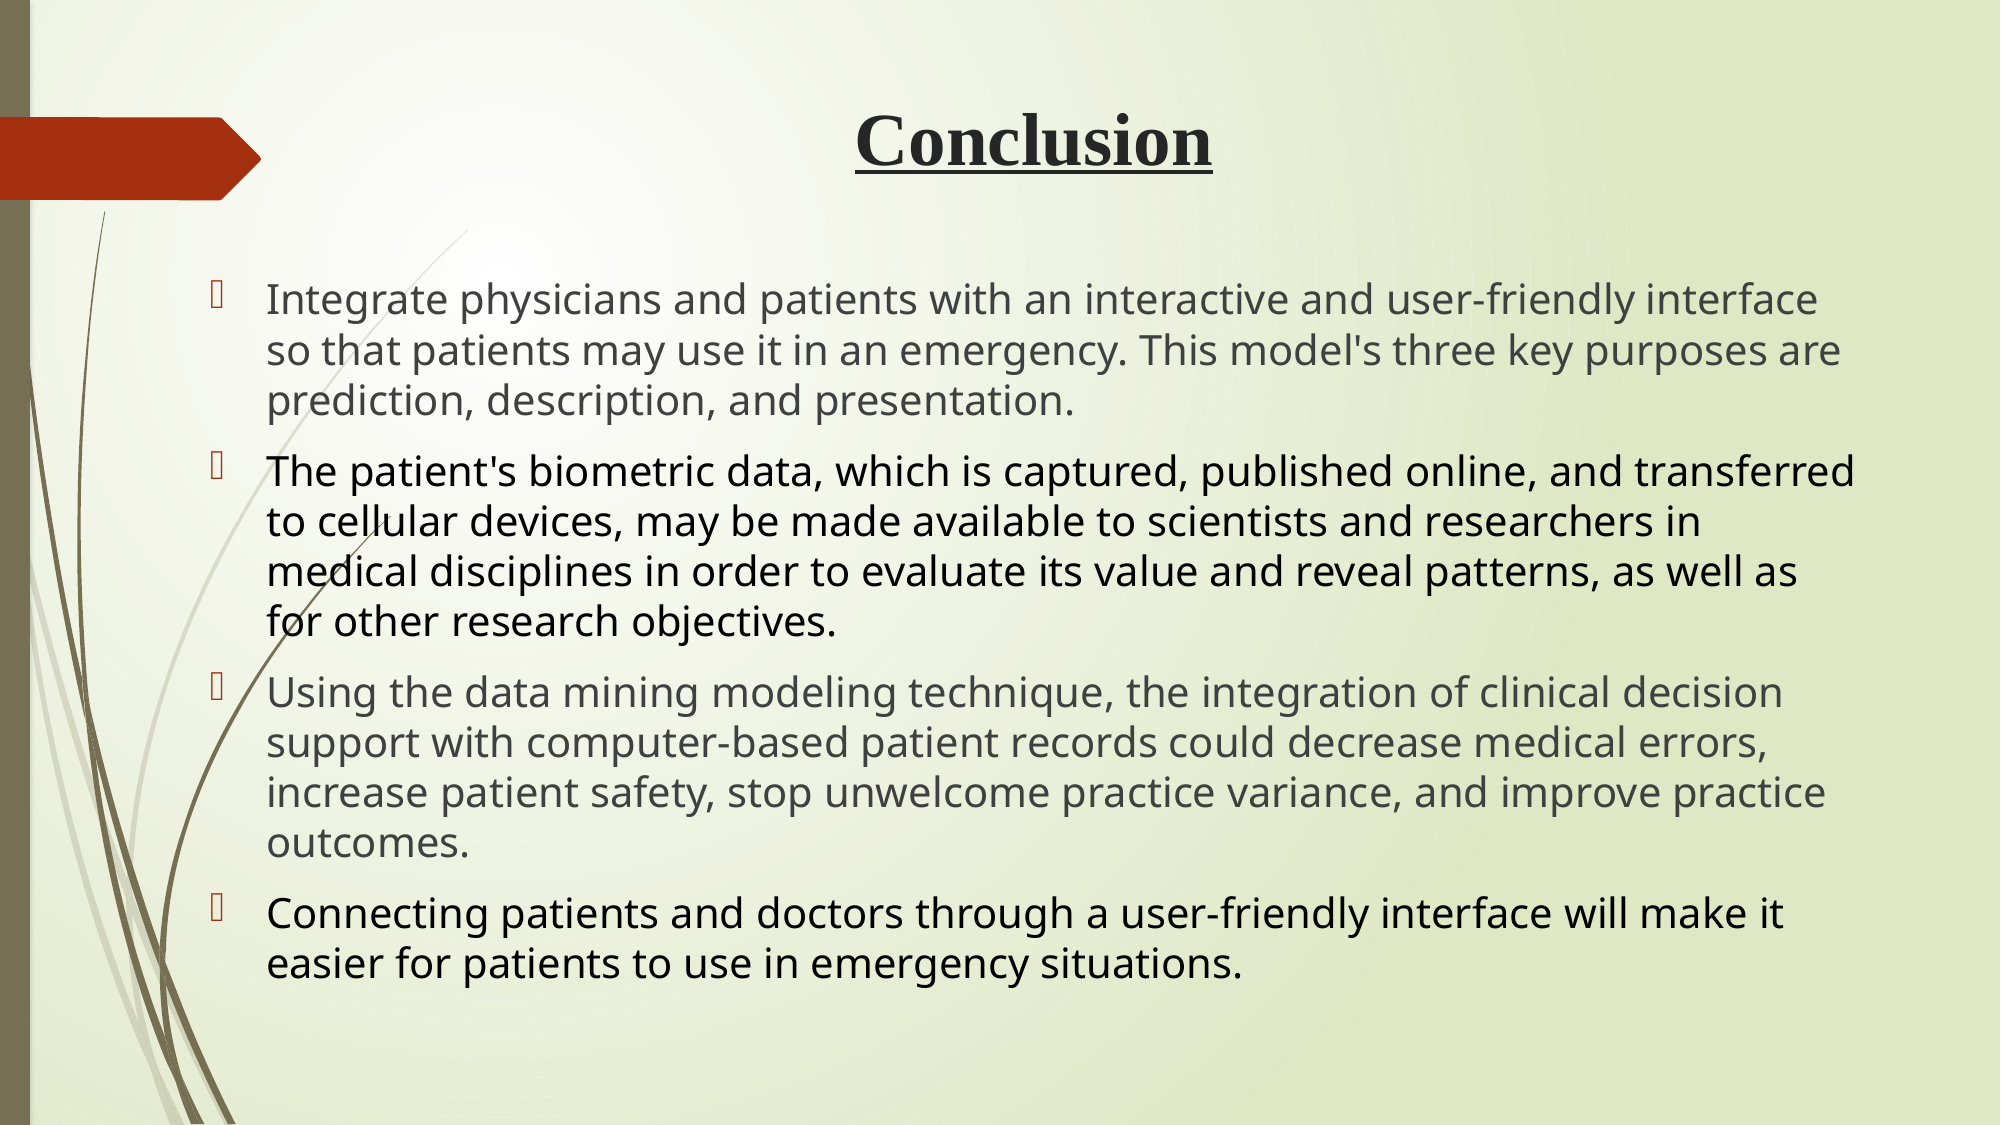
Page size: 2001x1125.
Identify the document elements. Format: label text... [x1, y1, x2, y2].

list Integrate physicians and patients with an interactive and user-friendly interface so that patients may use it in an emergency. This model's three key purposes are prediction, description, and presentation. The patient's biometric data, which is captured, published online, and transferred to cellular devices, may be made available to scientists and researchers in medical disciplines in order to evaluate its value and reveal patterns, as well as for other research objectives. Using the data mining modeling technique, the integration of clinical decision support with computer-based patient records could decrease medical errors, increase patient safety, stop unwelcome practice variance, and improve practice outcomes. Connecting patients and doctors through a user-friendly interface will make it easier for patients to use in emergency situations. [194, 265, 1874, 1043]
title Conclusion [302, 82, 1765, 265]
